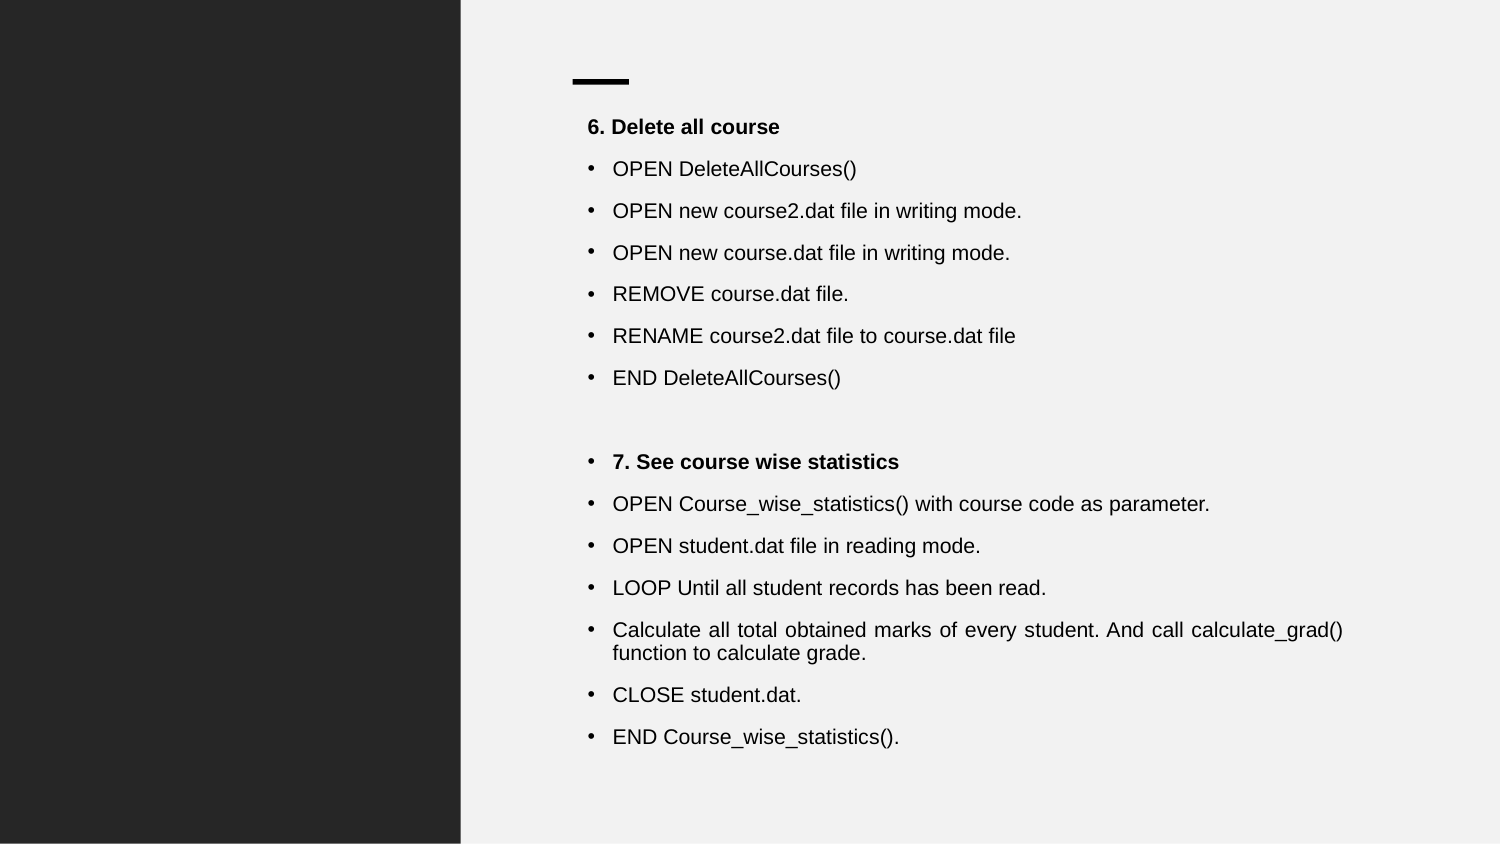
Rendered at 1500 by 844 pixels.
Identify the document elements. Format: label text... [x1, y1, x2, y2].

subtitle 6. Delete all course OPEN DeleteAllCourses() OPEN new course2.dat file in writing mode. OPEN new course.dat file in writing mode. REMOVE course.dat file. RENAME course2.dat file to course.dat file END DeleteAllCourses() 7. See course wise statistics OPEN Course_wise_statistics() with course code as parameter. OPEN student.dat file in reading mode. LOOP Until all student records has been read. Calculate all total obtained marks of every student. And call calculate_grad() function to calculate grade. CLOSE student.dat. END Course_wise_statistics(). [572, 104, 1359, 760]
text_box [0, 0, 463, 844]
text_box [571, 77, 631, 87]
text_box [463, 0, 1500, 844]
